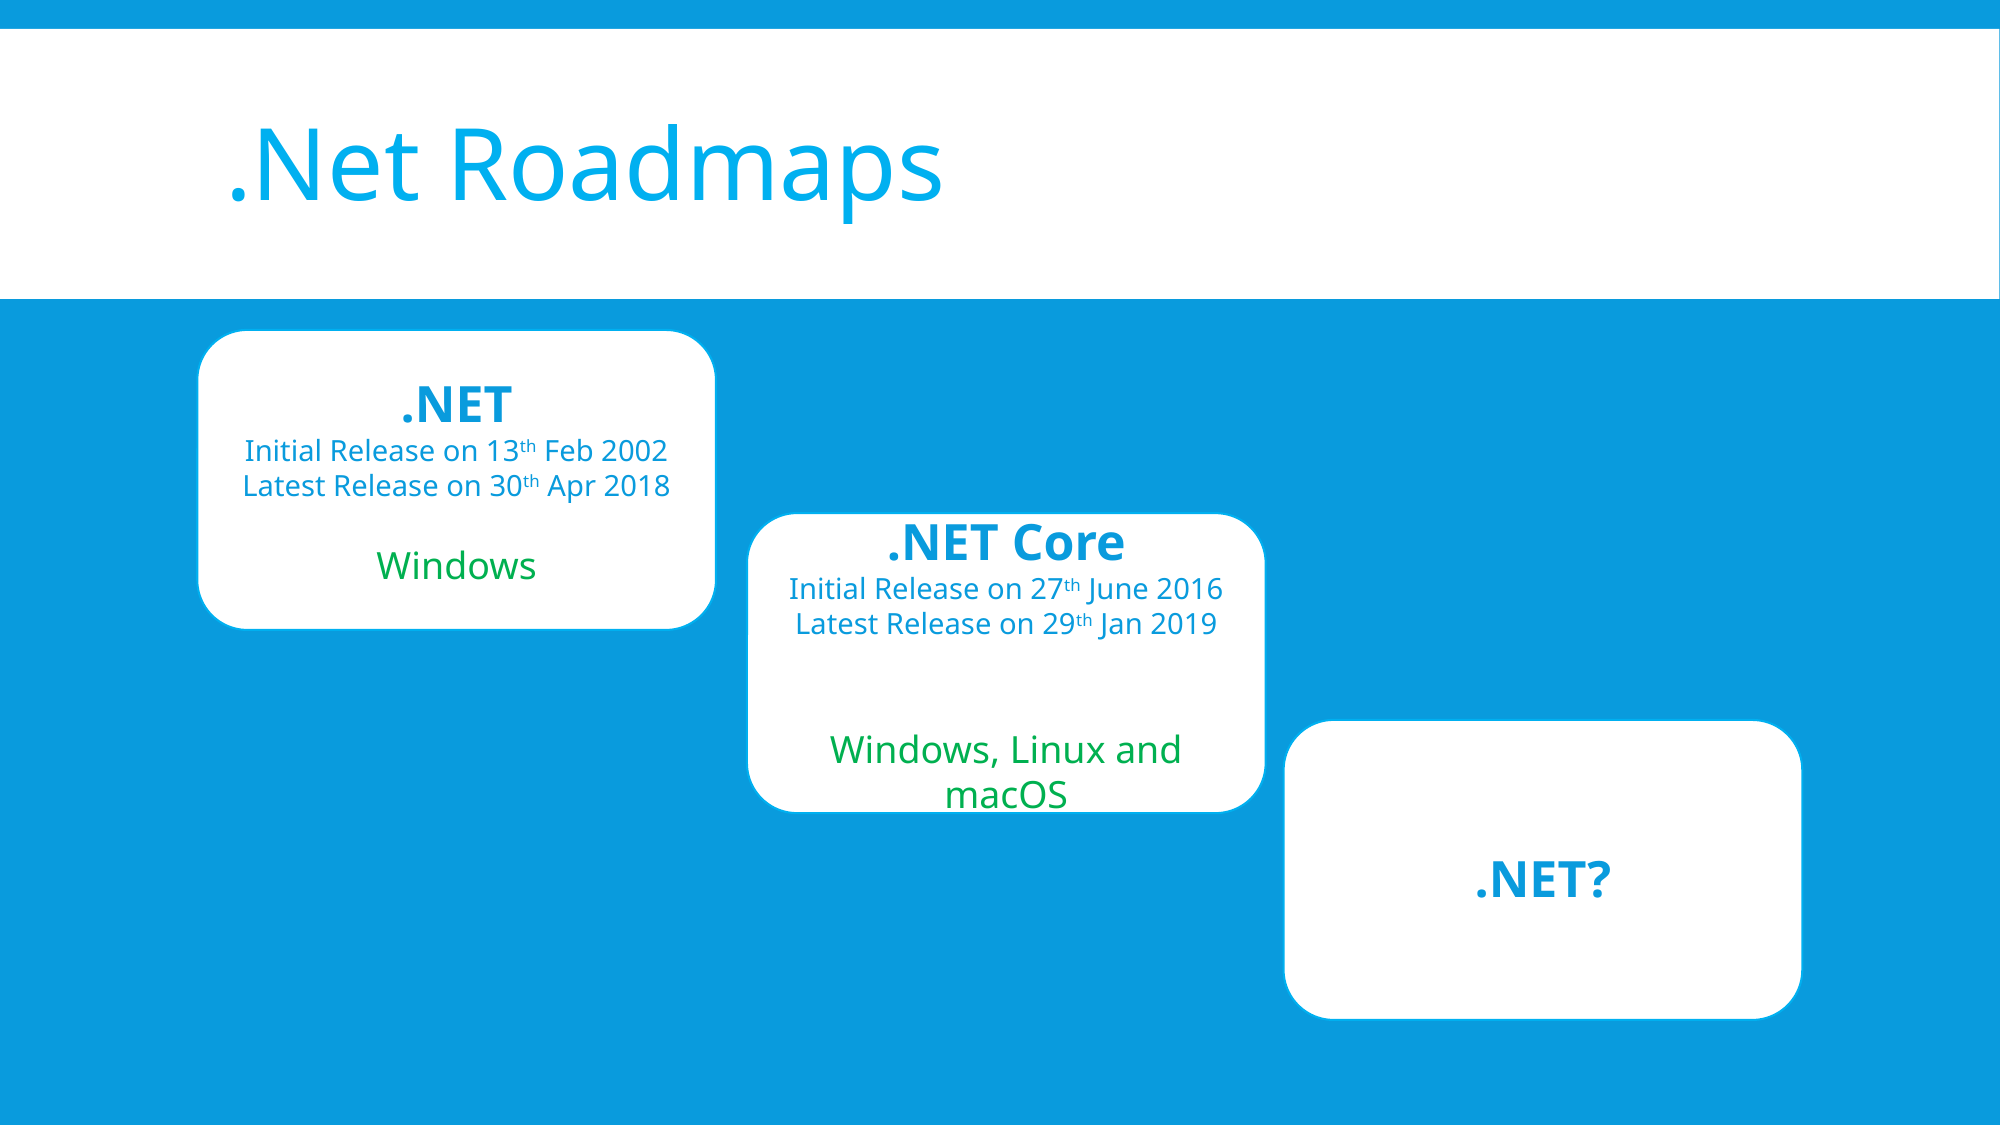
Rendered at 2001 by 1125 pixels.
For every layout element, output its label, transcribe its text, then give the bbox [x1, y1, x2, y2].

text_box .NET Initial Release on 13th Feb 2002 Latest Release on 30th Apr 2018 Windows [196, 328, 718, 631]
text_box .NET Core Initial Release on 27th June 2016 Latest Release on 29th Jan 2019 Windows, Linux and macOS [745, 512, 1267, 815]
title .Net Roadmaps [210, 46, 1803, 295]
text_box .NET? [1282, 718, 1804, 1021]
